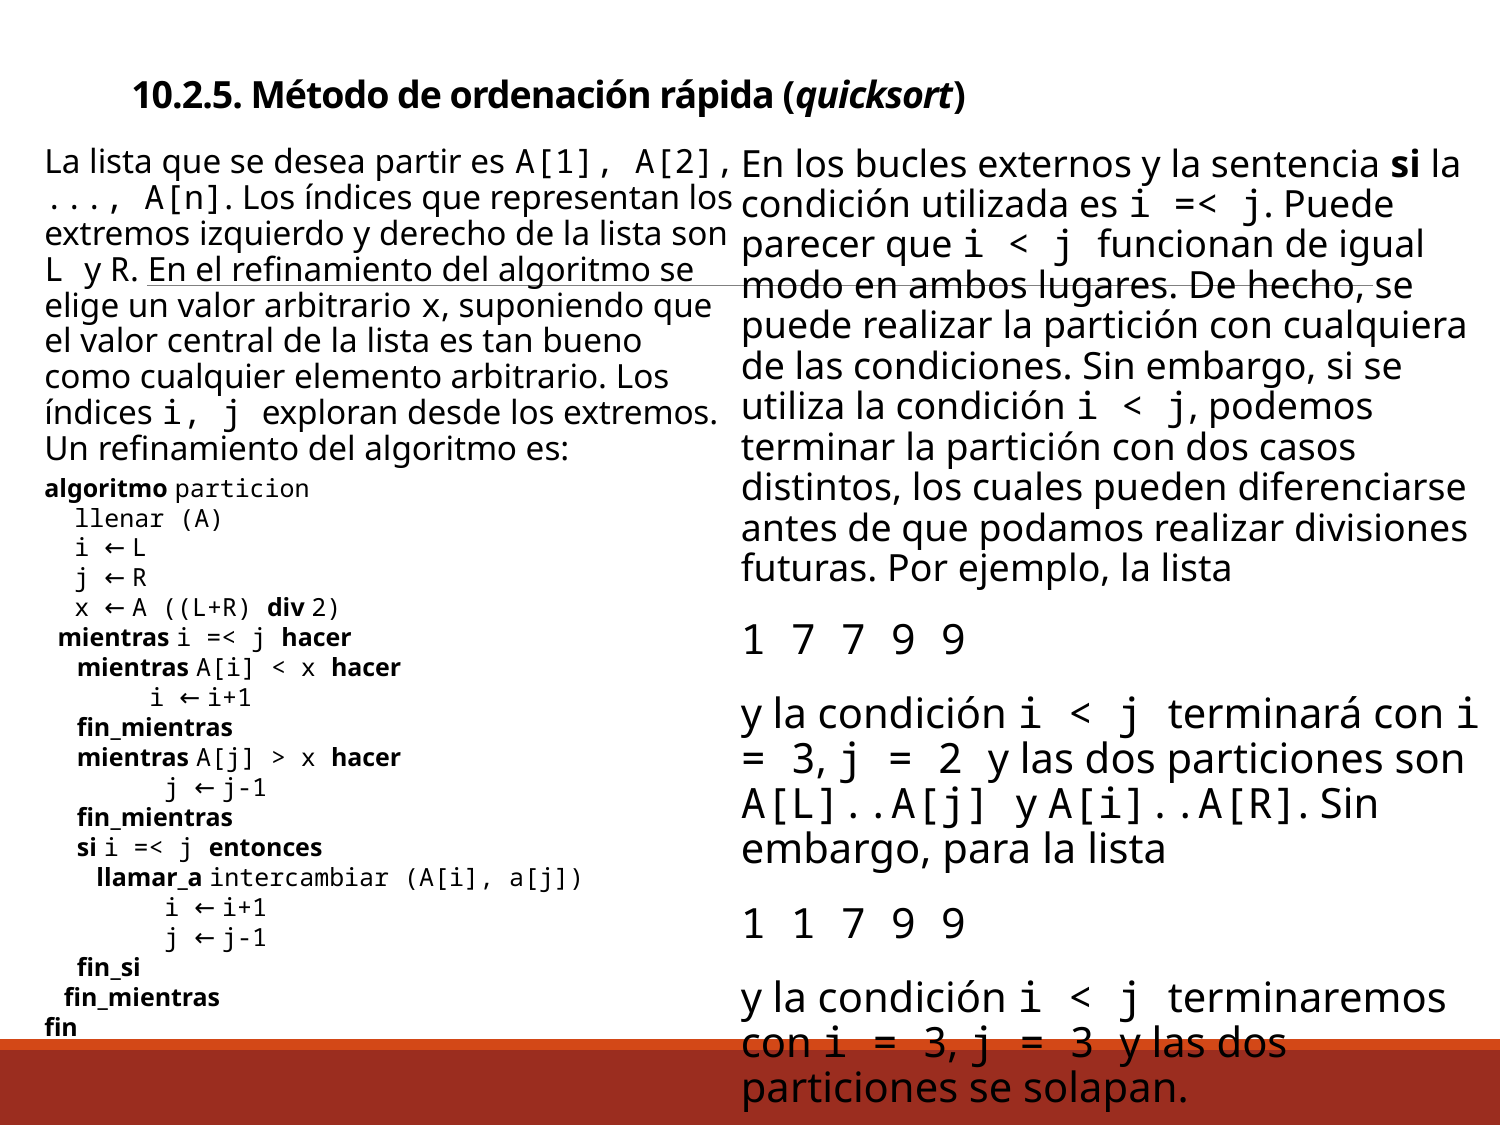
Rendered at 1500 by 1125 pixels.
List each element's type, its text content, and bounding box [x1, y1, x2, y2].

list En los bucles externos y la sentencia si la condición utilizada es i =< j. Puede parecer que i < j funcionan de igual modo en ambos lugares. De hecho, se puede realizar la partición con cualquiera de las condiciones. Sin embargo, si se utiliza la condición i < j, podemos terminar la partición con dos casos distintos, los cuales pueden diferenciarse antes de que podamos realizar divisiones futuras. Por ejemplo, la lista 1 7 7 9 9 y la condición i < j terminará con i = 3, j = 2 y las dos particiones son A[L]..A[j] y A[i]..A[R]. Sin embargo, para la lista 1 1 7 9 9 y la condición i < j terminaremos con i = 3, j = 3 y las dos particiones se solapan. [725, 137, 1500, 1066]
title 10.2.5. Método de ordenación rápida (quicksort) [116, 38, 1354, 124]
list La lista que se desea partir es A[1], A[2], ..., A[n]. Los índices que representan los extremos izquierdo y derecho de la lista son L y R. En el refinamiento del algoritmo se elige un valor arbitrario x, suponiendo que el valor central de la lista es tan bueno como cualquier elemento arbitrario. Los índices i, j exploran desde los extremos. Un refinamiento del algoritmo es: algoritmo particion llenar (A) i ← L j ← R x ← A ((L+R) div 2) mientras i =< j hacer mientras A[i] < x hacer i ← i+1 fin_mientras mientras A[j] > x hacer j ← j-1 fin_mientras si i =< j entonces llamar_a intercambiar (A[i], a[j]) i ← i+1 j ← j-1 fin_si fin_mientras fin [29, 137, 735, 1087]
